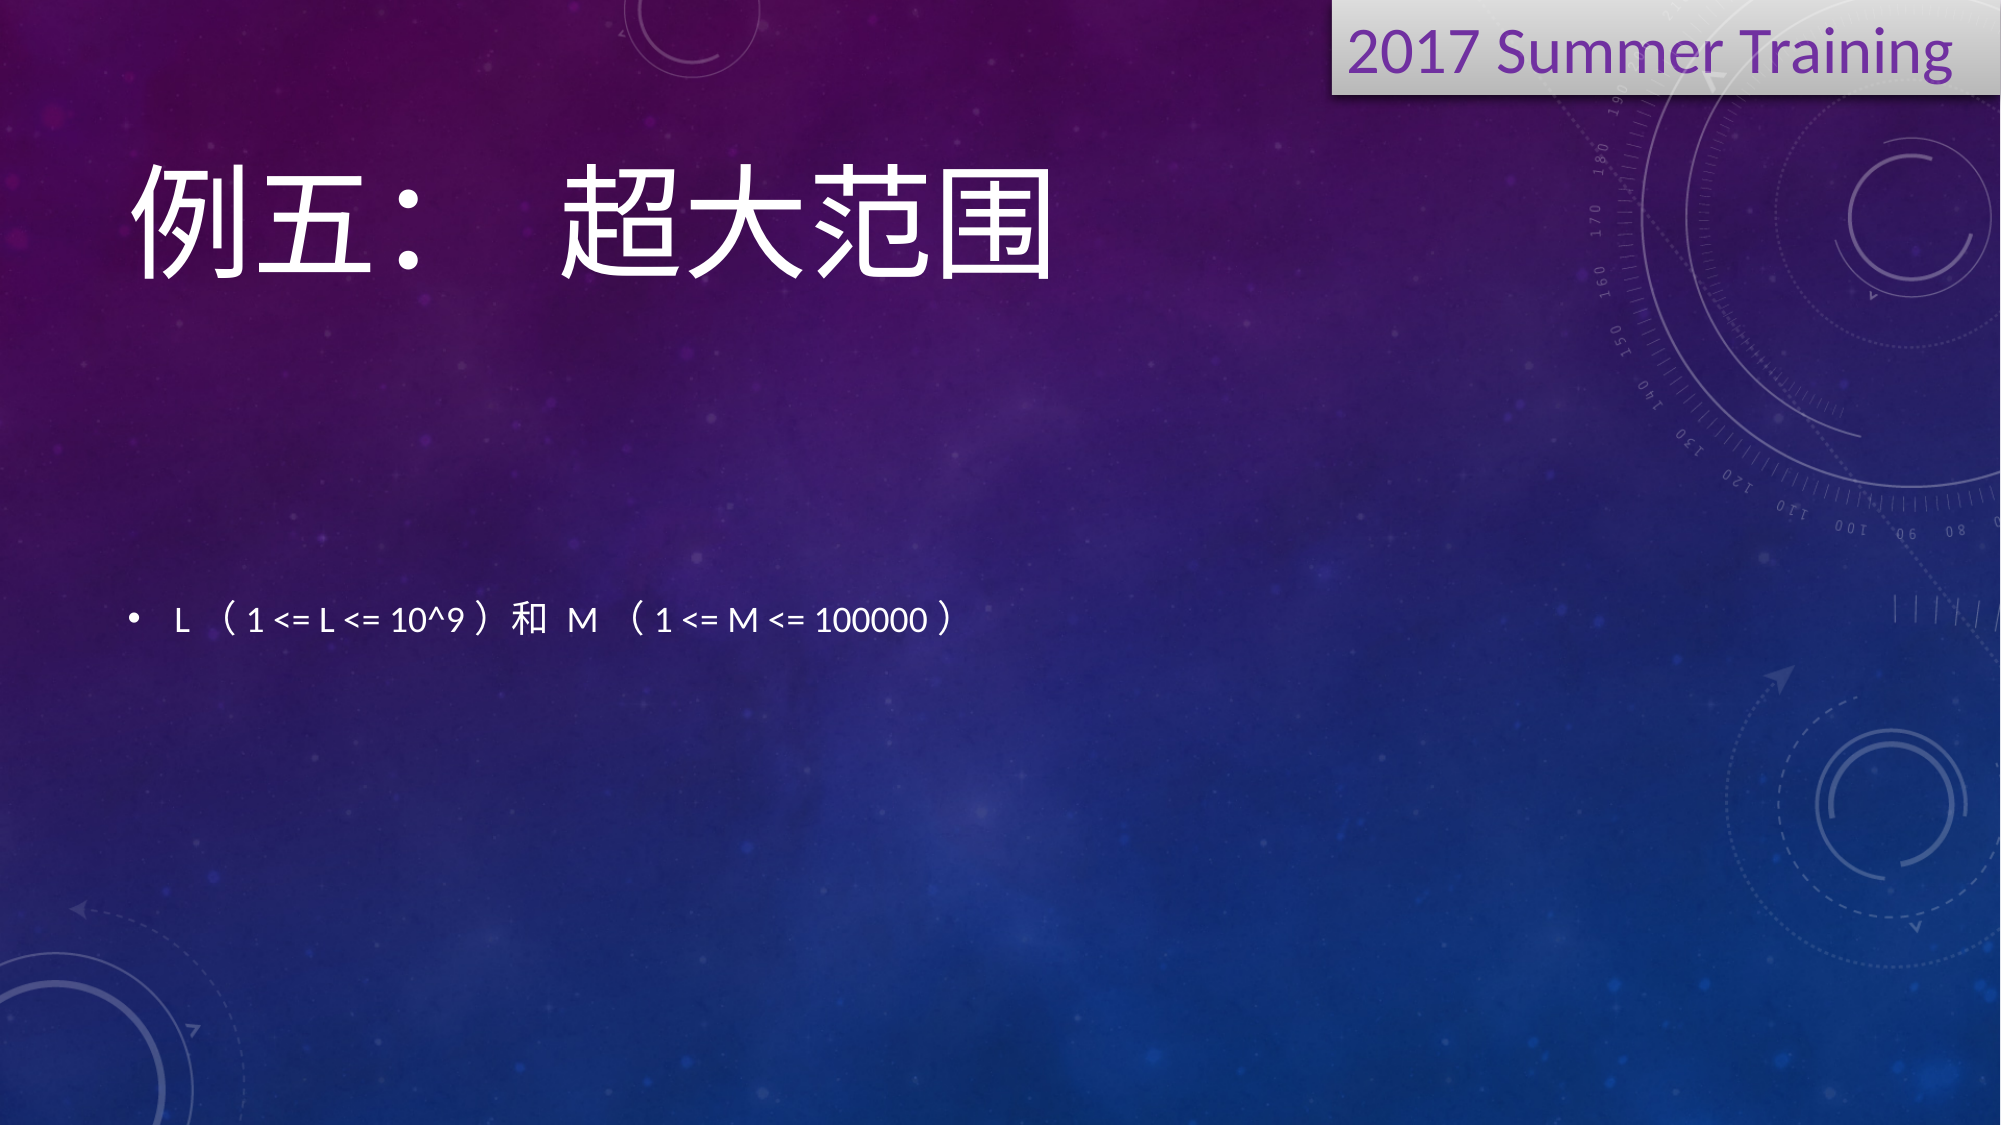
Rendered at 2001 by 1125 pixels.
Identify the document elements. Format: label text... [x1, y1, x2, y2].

list L（1 <= L <= 10^9）和 M（1 <= M <= 100000） [112, 351, 1775, 950]
title 例五： 超大范围 [112, 99, 1775, 339]
picture [0, 0, 2001, 1125]
